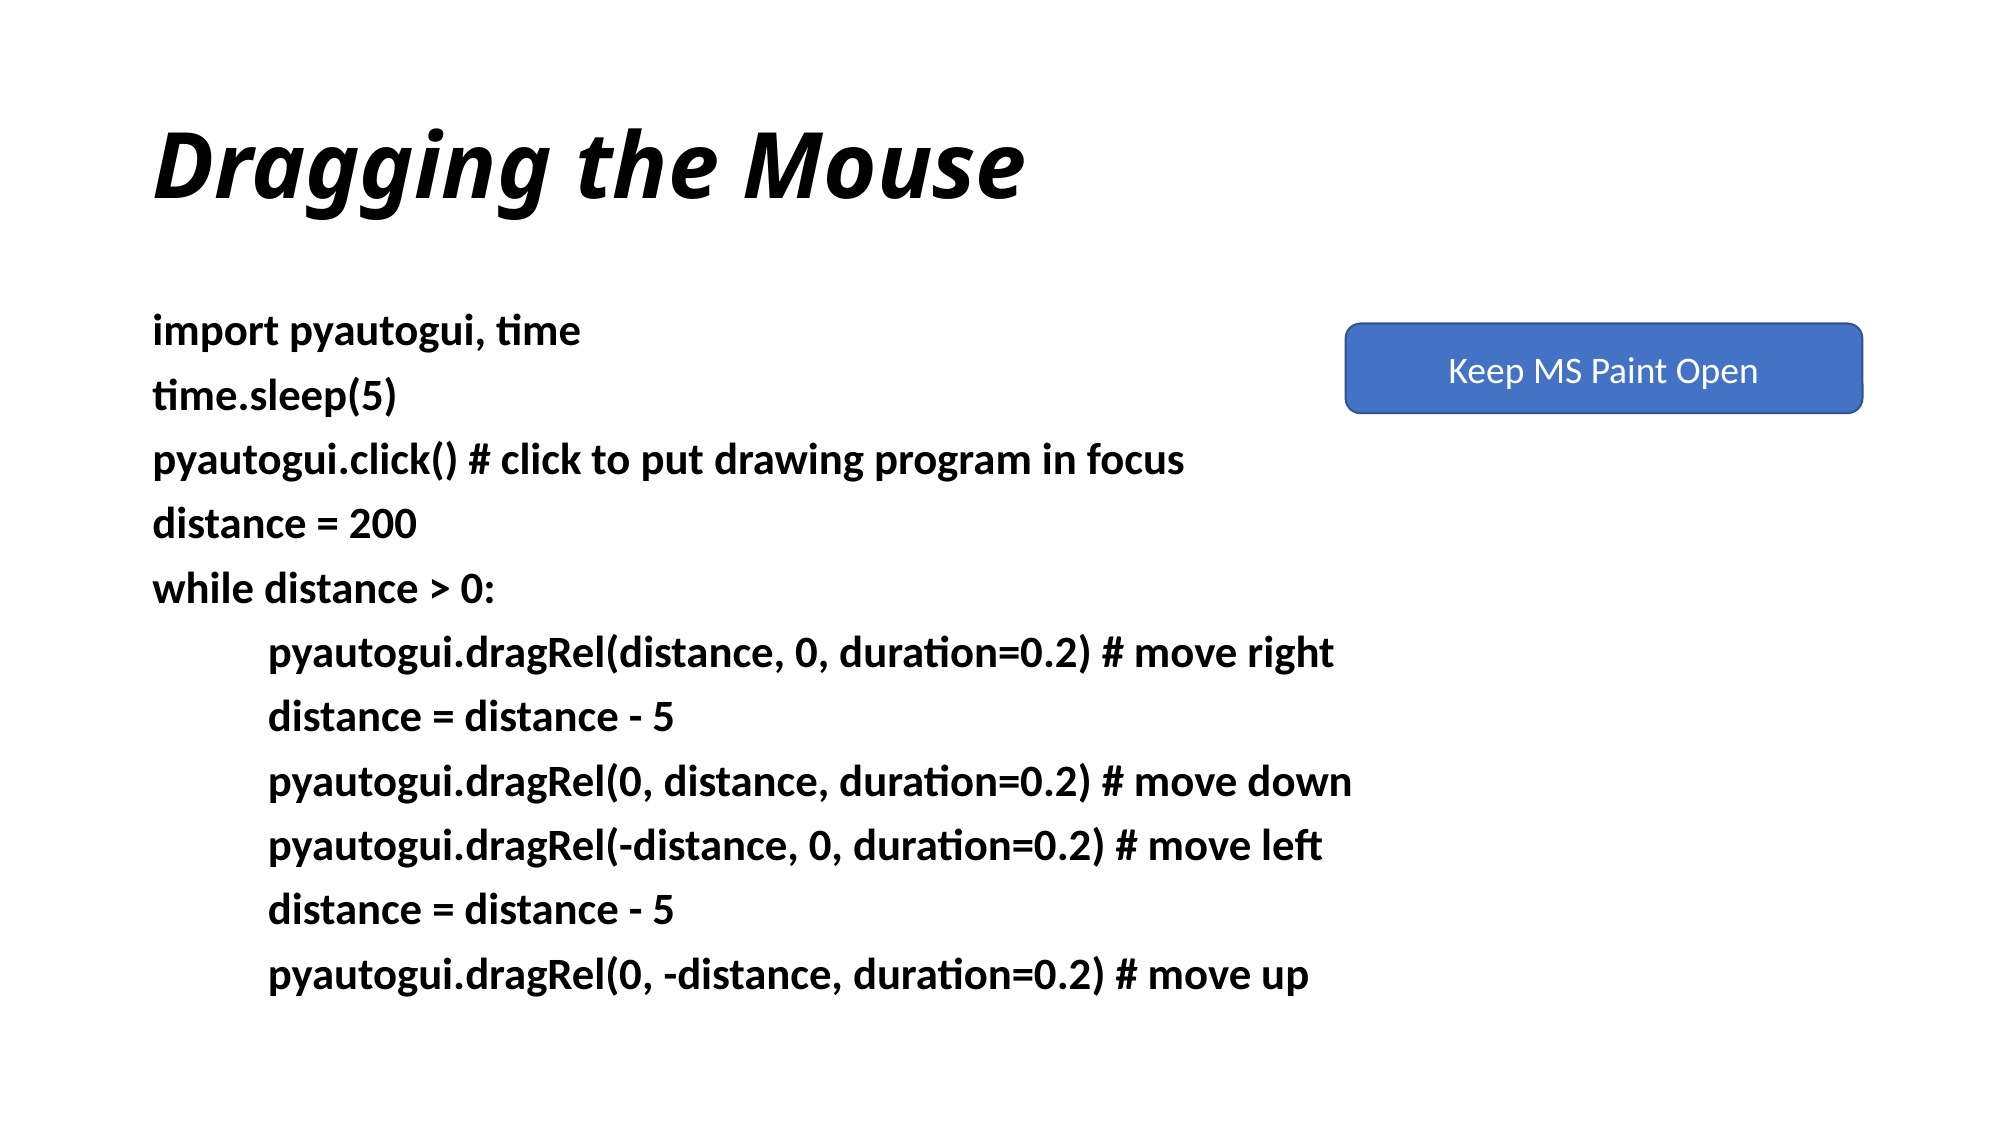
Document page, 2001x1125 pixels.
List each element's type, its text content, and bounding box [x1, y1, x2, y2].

text_box Keep MS Paint Open [1344, 322, 1864, 415]
list import pyautogui, time time.sleep(5) pyautogui.click() # click to put drawing program in focus distance = 200 while distance > 0: pyautogui.dragRel(distance, 0, duration=0.2) # move right distance = distance - 5 pyautogui.dragRel(0, distance, duration=0.2) # move down pyautogui.dragRel(-distance, 0, duration=0.2) # move left distance = distance - 5 pyautogui.dragRel(0, -distance, duration=0.2) # move up [137, 299, 1863, 1014]
title Dragging the Mouse [137, 59, 1863, 278]
